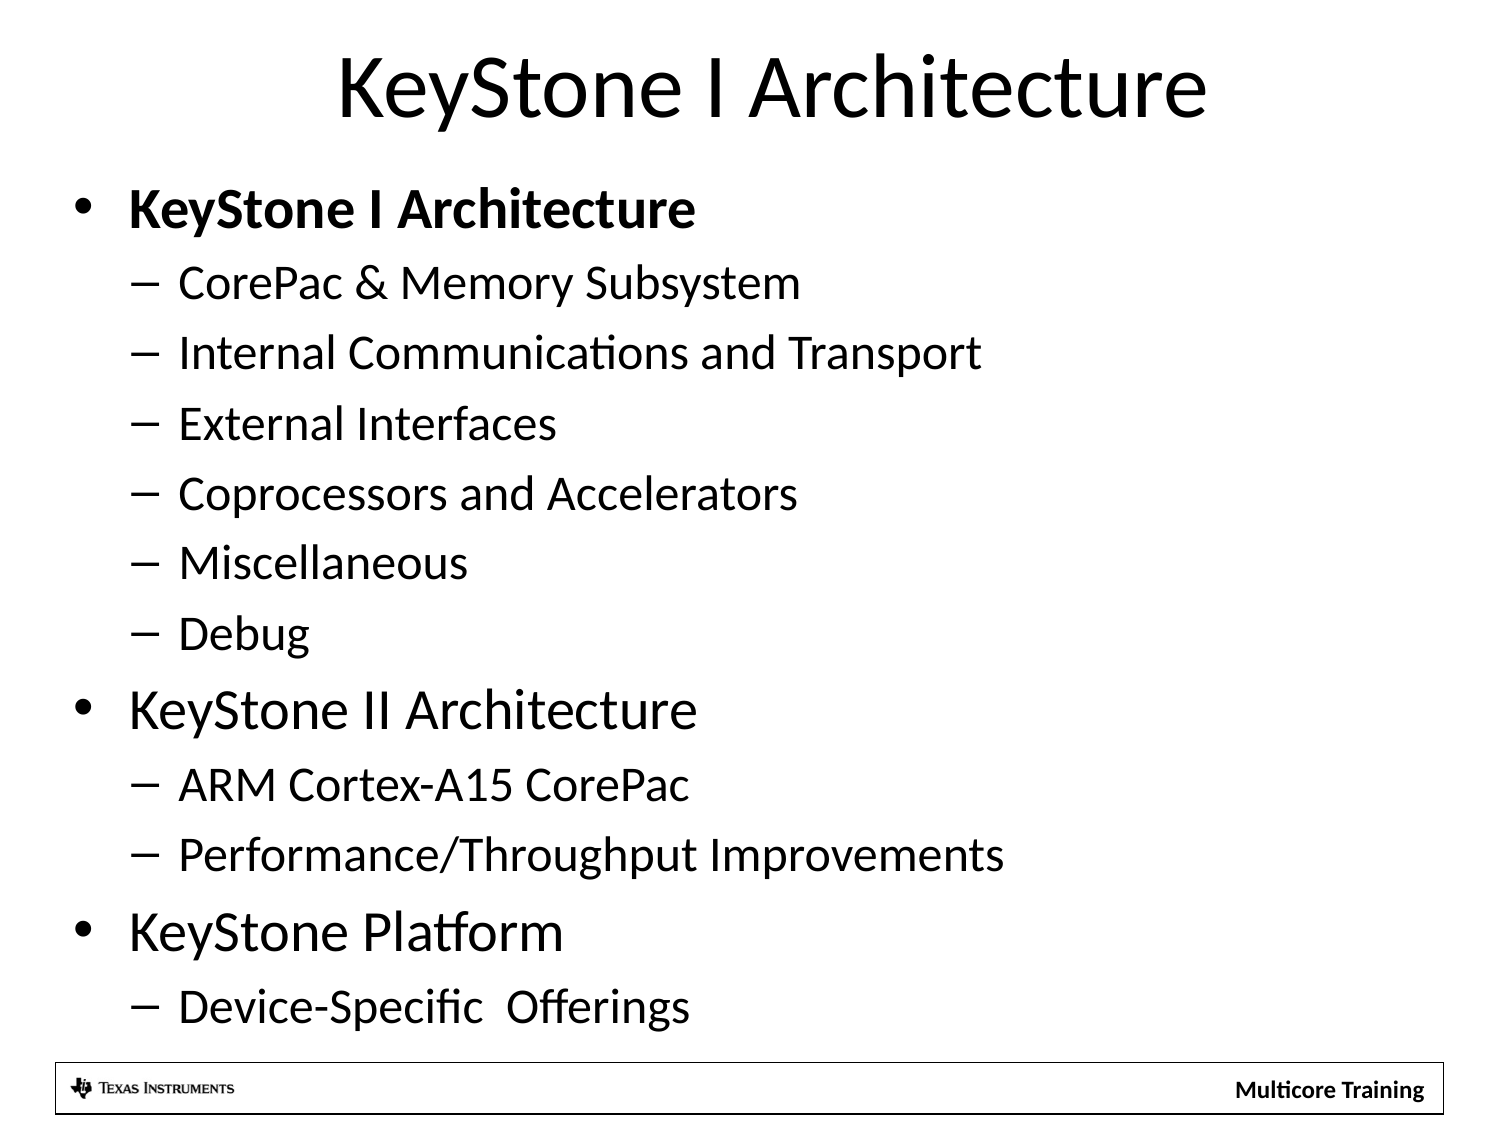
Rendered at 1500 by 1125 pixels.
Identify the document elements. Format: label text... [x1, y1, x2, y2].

list KeyStone I Architecture CorePac & Memory Subsystem Internal Communications and Transport External Interfaces Coprocessors and Accelerators Miscellaneous Debug KeyStone II Architecture ARM Cortex-A15 CorePac Performance/Throughput Improvements KeyStone Platform Device-Specific Offerings [58, 162, 1402, 1054]
title KeyStone I Architecture [109, 18, 1460, 145]
picture [59, 1066, 245, 1110]
